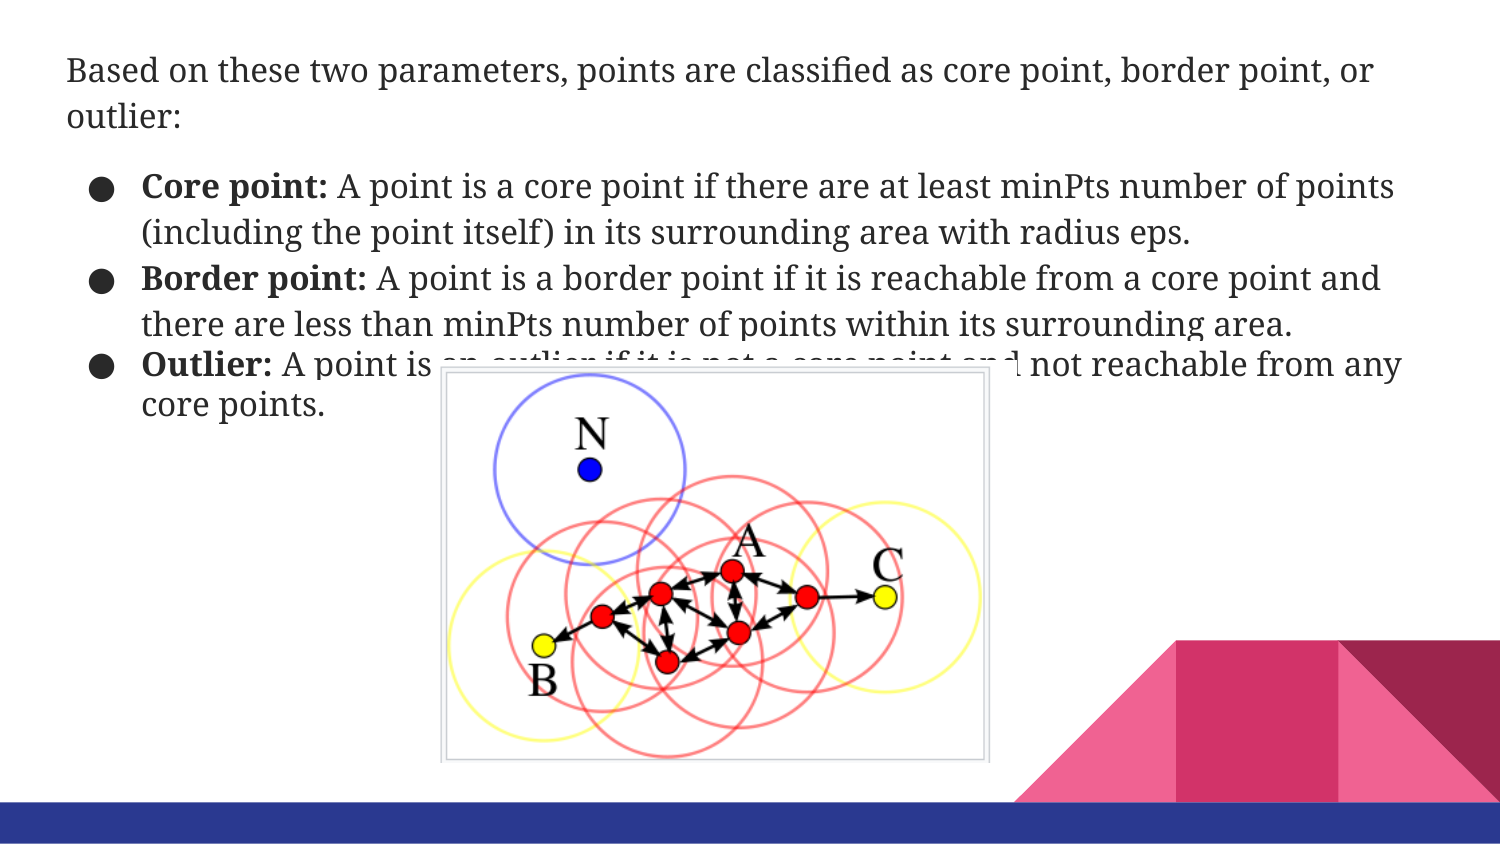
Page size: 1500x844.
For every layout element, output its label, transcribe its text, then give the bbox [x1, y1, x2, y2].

list Based on these two parameters, points are classified as core point, border point, or outlier: Core point: A point is a core point if there are at least minPts number of points (including the point itself) in its surrounding area with radius eps. Border point: A point is a border point if it is reachable from a core point and there are less than minPts number of points within its surrounding area. Outlier: A point is an outlier if it is not a core point and not reachable from any core points. [51, 27, 1449, 750]
picture [434, 359, 1017, 763]
